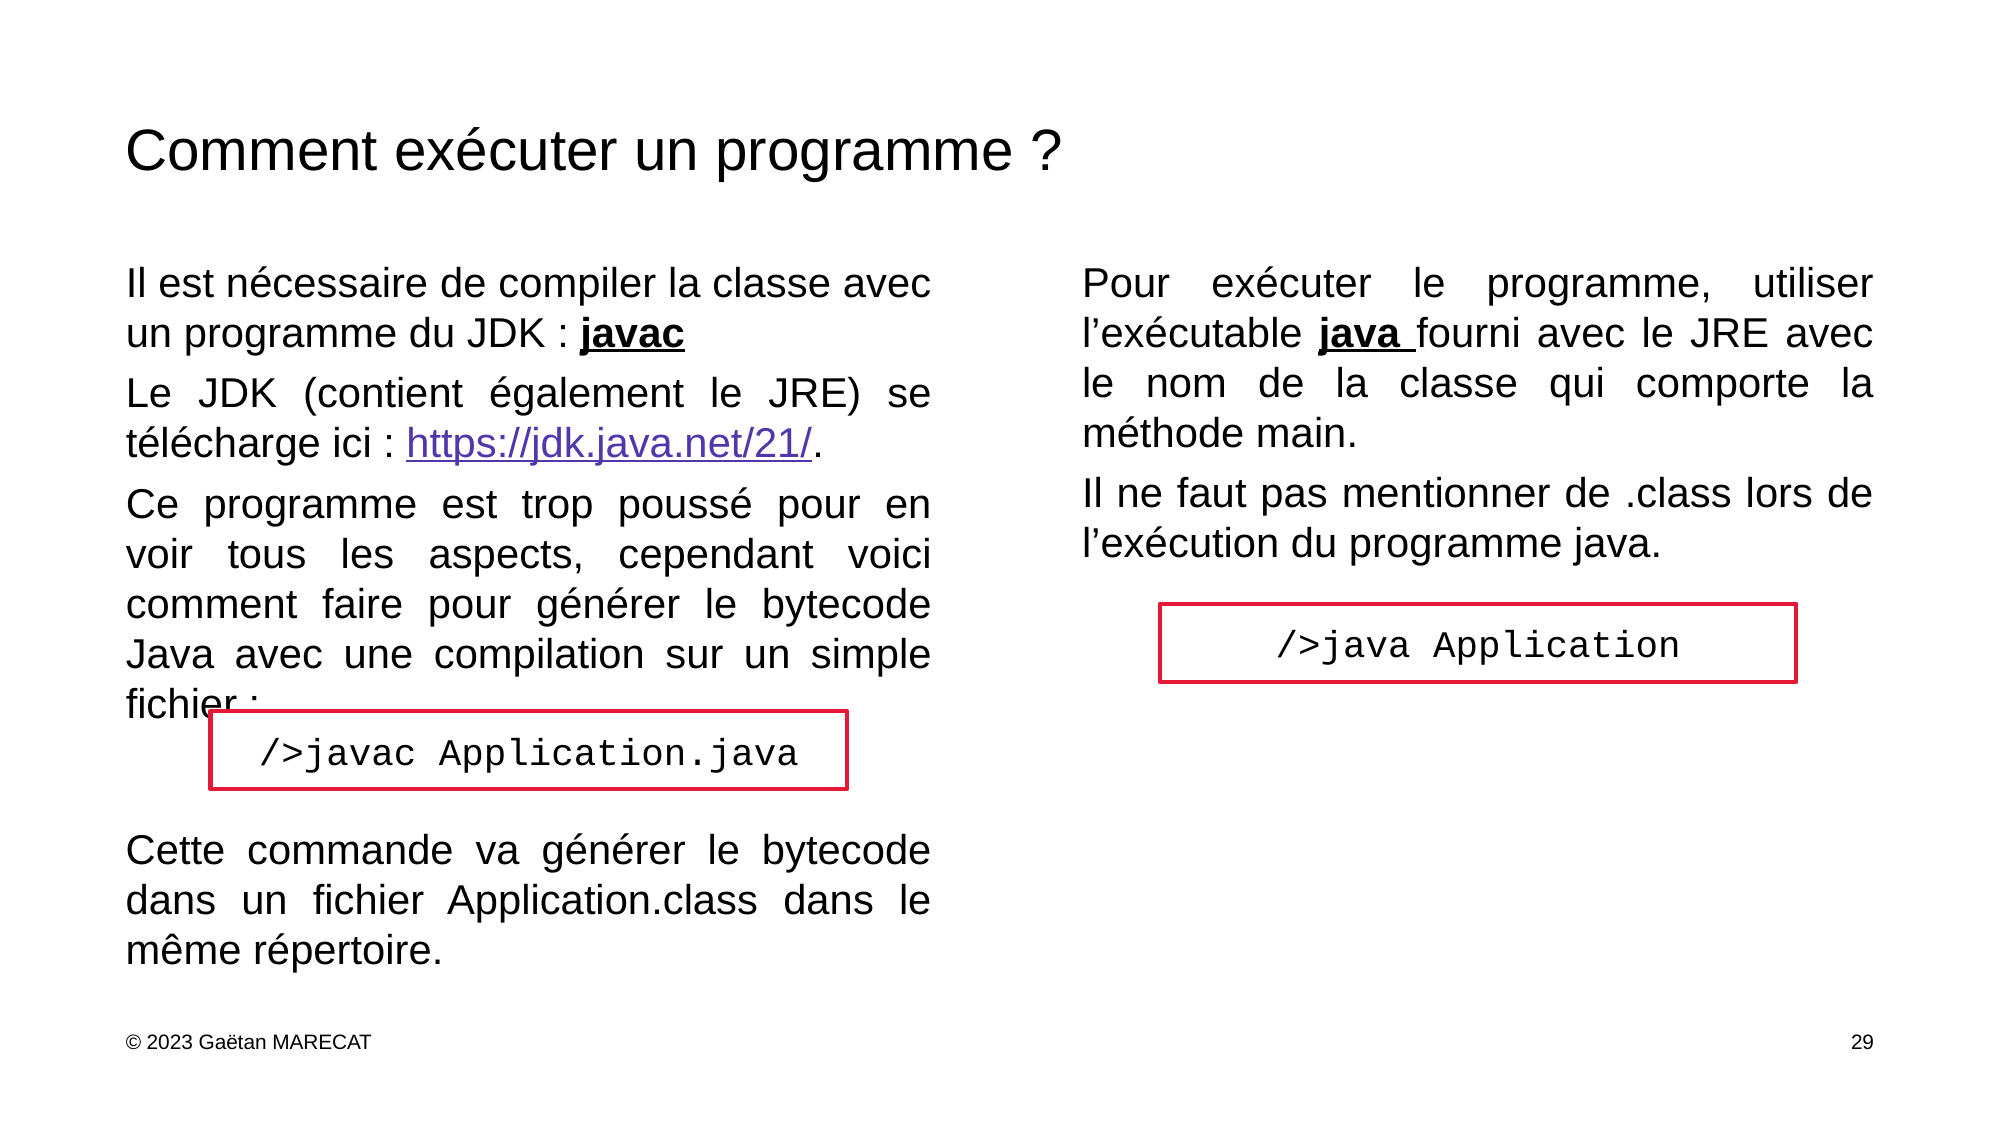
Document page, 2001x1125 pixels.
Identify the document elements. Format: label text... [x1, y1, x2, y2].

text_box />javac Application.java [208, 709, 849, 791]
list Il est nécessaire de compiler la classe avec un programme du JDK : javac Le JDK (contient également le JRE) se télécharge ici : https://jdk.java.net/21/. Ce programme est trop poussé pour en voir tous les aspects, cependant voici comment faire pour générer le bytecode Java avec une compilation sur un simple fichier : [125, 255, 933, 699]
slide_number 29 [1831, 1027, 1875, 1056]
title Comment exécuter un programme ? [125, 112, 1877, 200]
list Pour exécuter le programme, utiliser l’exécutable java fourni avec le JRE avec le nom de la classe qui comporte la méthode main. Il ne faut pas mentionner de .class lors de l’exécution du programme java. [1082, 255, 1875, 1000]
text_box Cette commande va générer le bytecode dans un fichier Application.class dans le même répertoire. [125, 822, 932, 1000]
text_box />java Application [1158, 602, 1798, 684]
